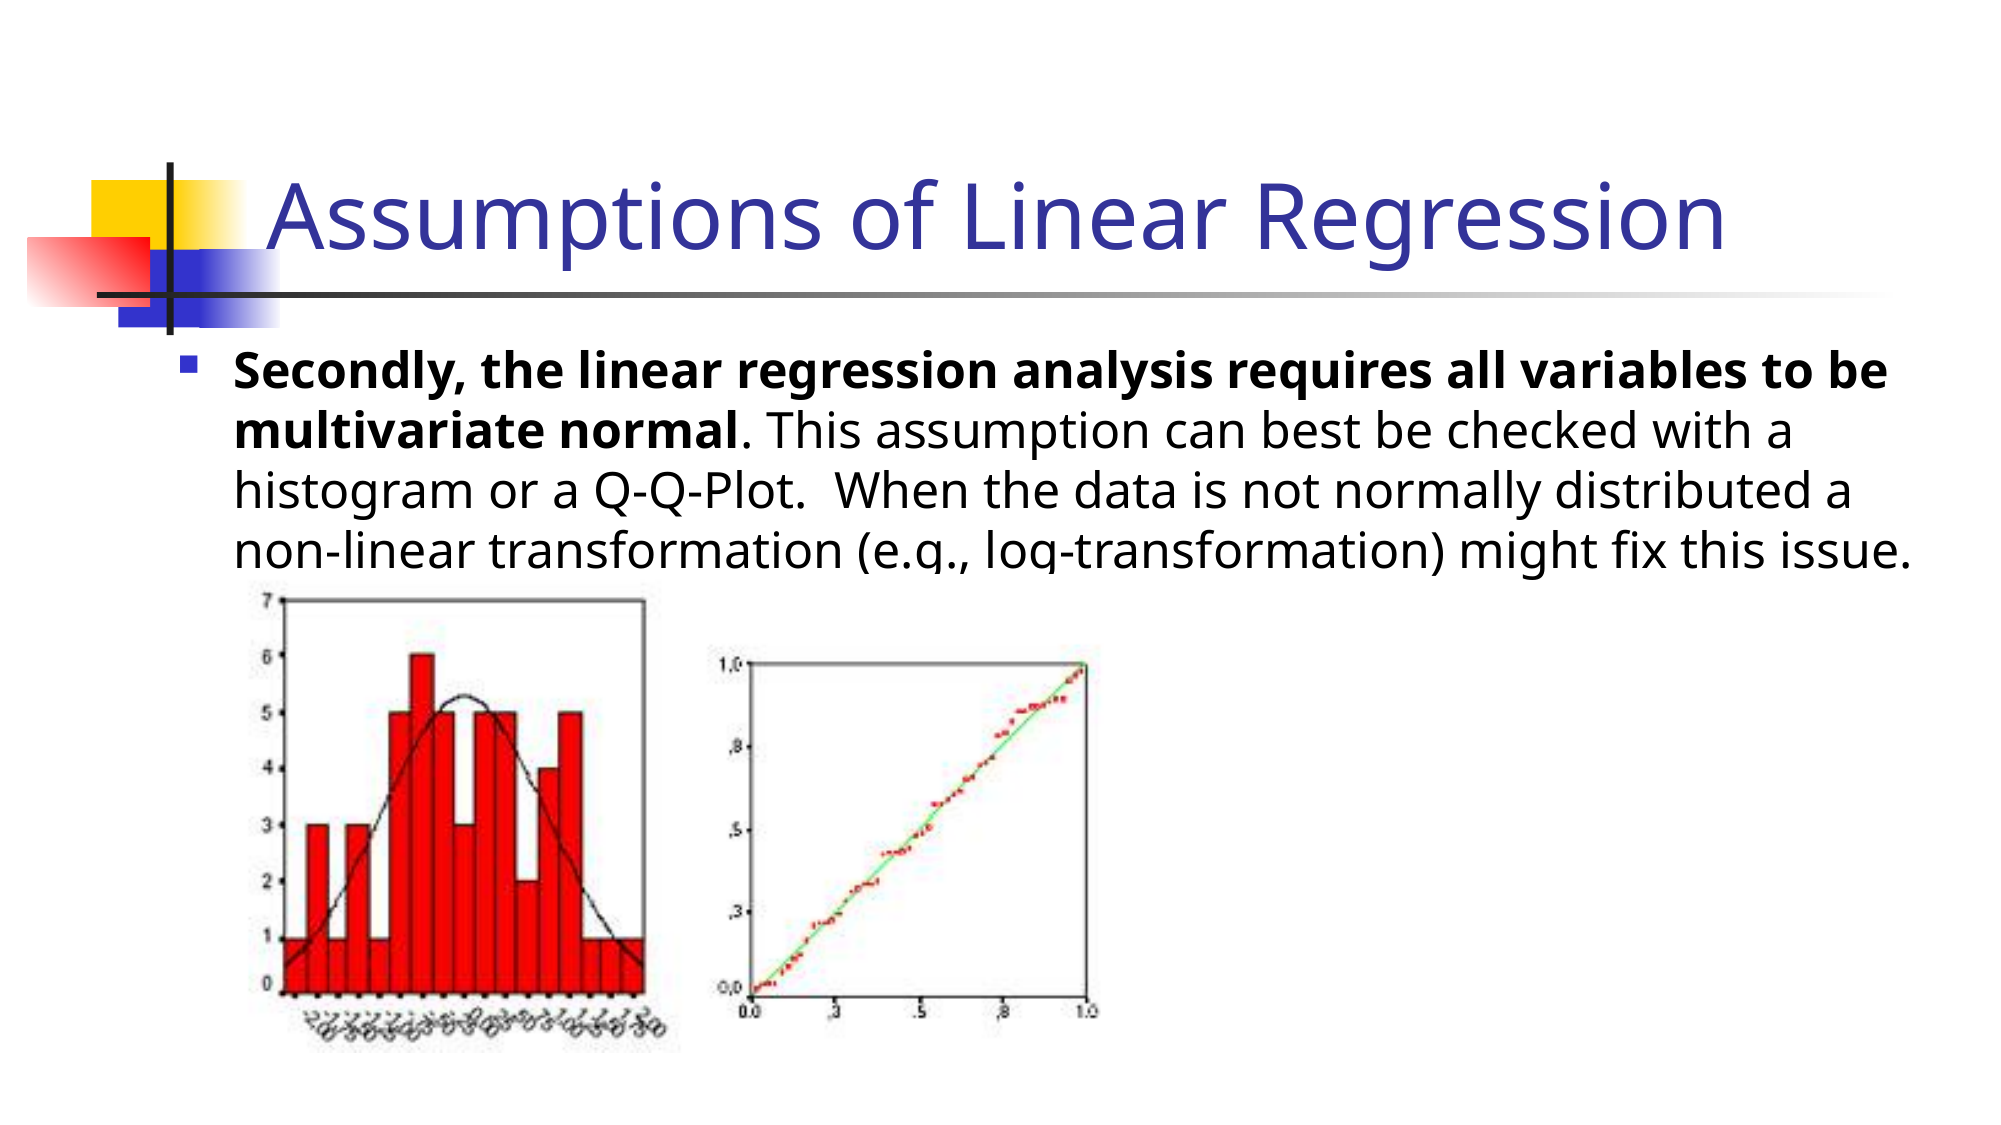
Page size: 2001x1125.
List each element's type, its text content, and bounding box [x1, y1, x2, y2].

title Assumptions of Linear Regression [251, 34, 1957, 276]
list Secondly, the linear regression analysis requires all variables to be multivariate normal. This assumption can best be checked with a histogram or a Q-Q-Plot. When the data is not normally distributed a non-linear transformation (e.g., log-transformation) might fix this issue. [162, 330, 1959, 1007]
picture [237, 574, 1113, 1054]
